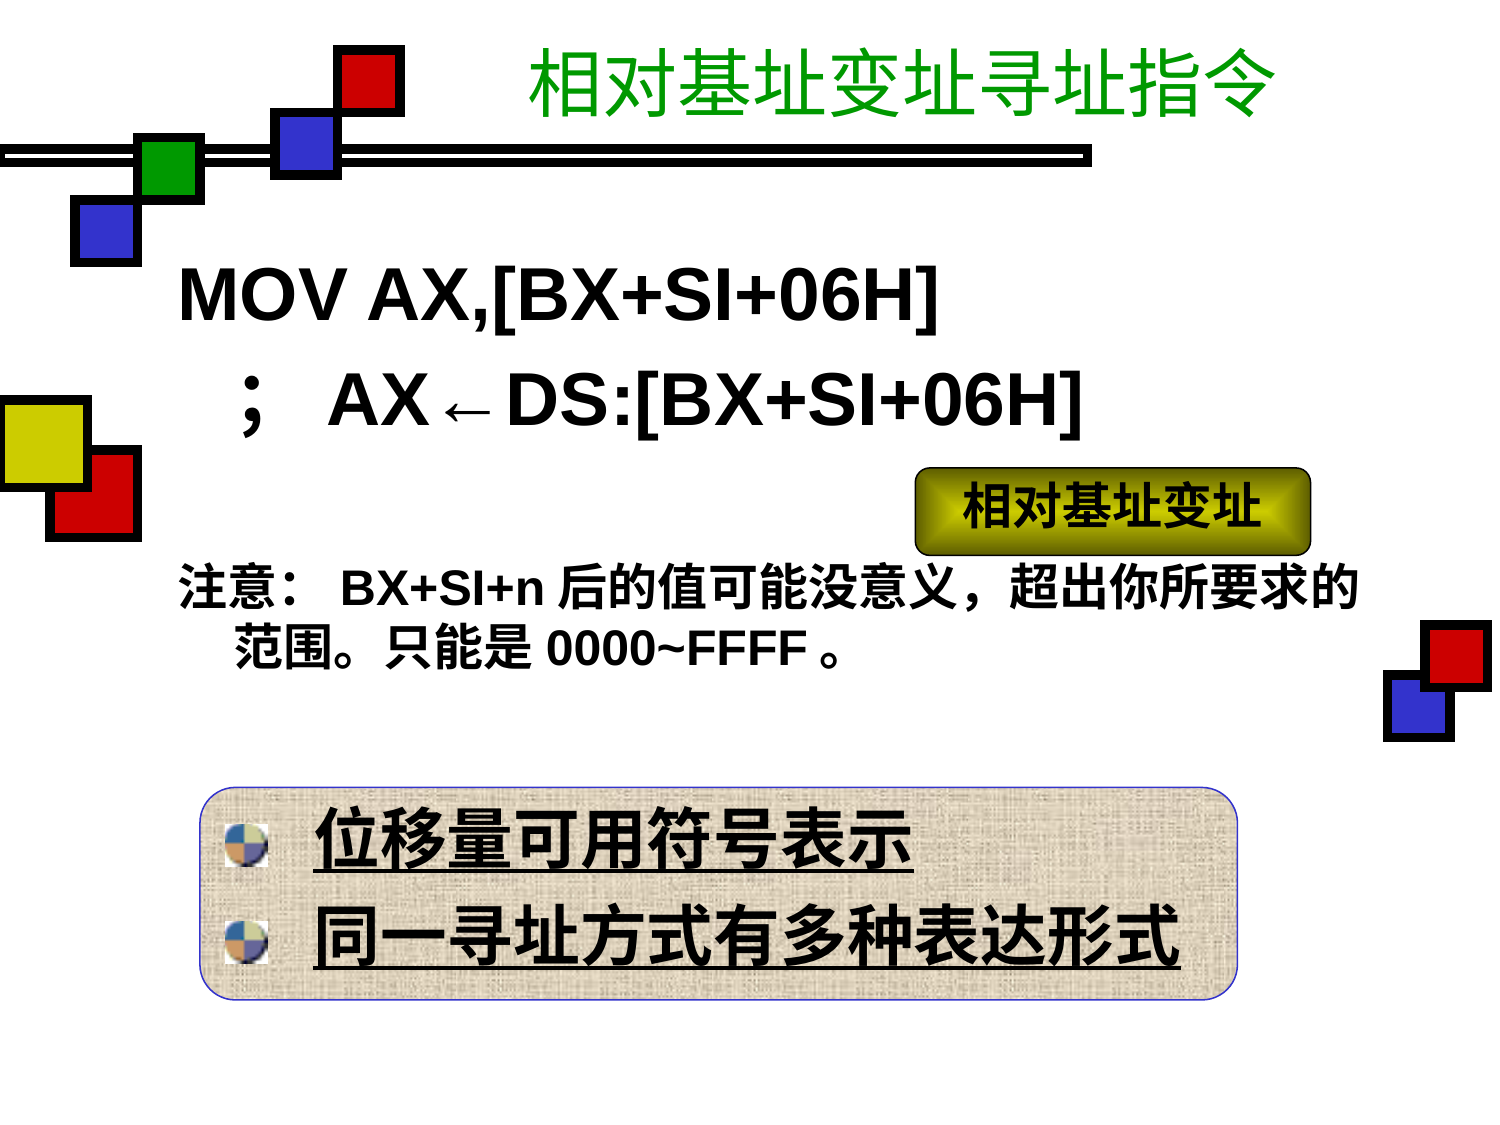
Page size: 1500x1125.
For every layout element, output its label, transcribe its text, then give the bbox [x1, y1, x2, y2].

picture [225, 824, 268, 867]
list MOV AX,[BX+SI+06H] ；AX←DS:[BX+SI+06H] 注意：BX+SI+n后的值可能没意义，超出你所要求的范围。只能是0000~FFFF。 [162, 237, 1375, 1013]
text_box 相对基址变址 [915, 467, 1311, 556]
picture [225, 921, 268, 964]
title 相对基址变址寻址指令 [512, 12, 1500, 150]
text_box 位移量可用符号表示 同一寻址方式有多种表达形式 [199, 787, 1238, 1000]
